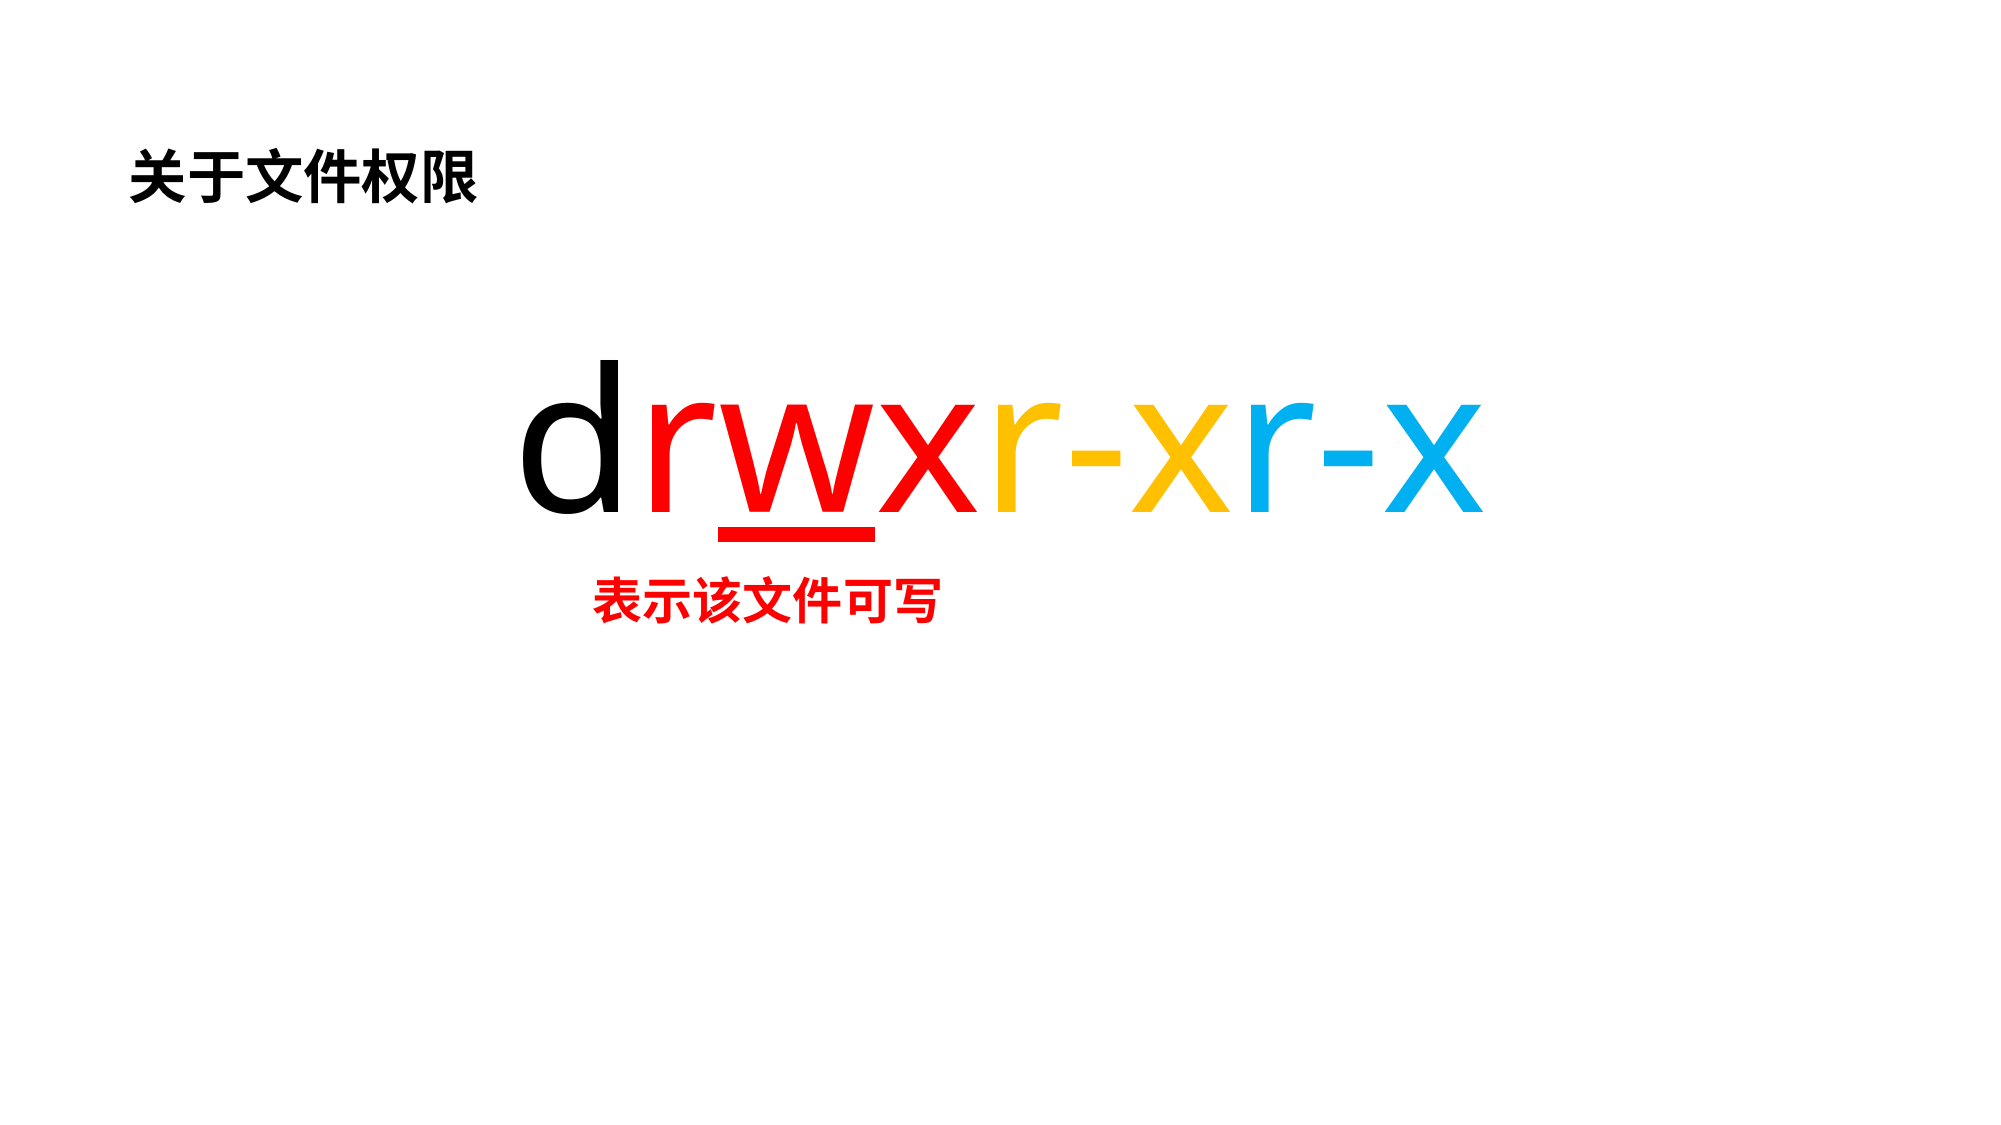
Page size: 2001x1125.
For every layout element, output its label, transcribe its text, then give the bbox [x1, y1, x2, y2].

text_box 关于文件权限 [114, 132, 854, 218]
text_box drwxr-xr-x [447, 305, 1553, 560]
text_box 表示该文件可写 [312, 562, 1224, 638]
